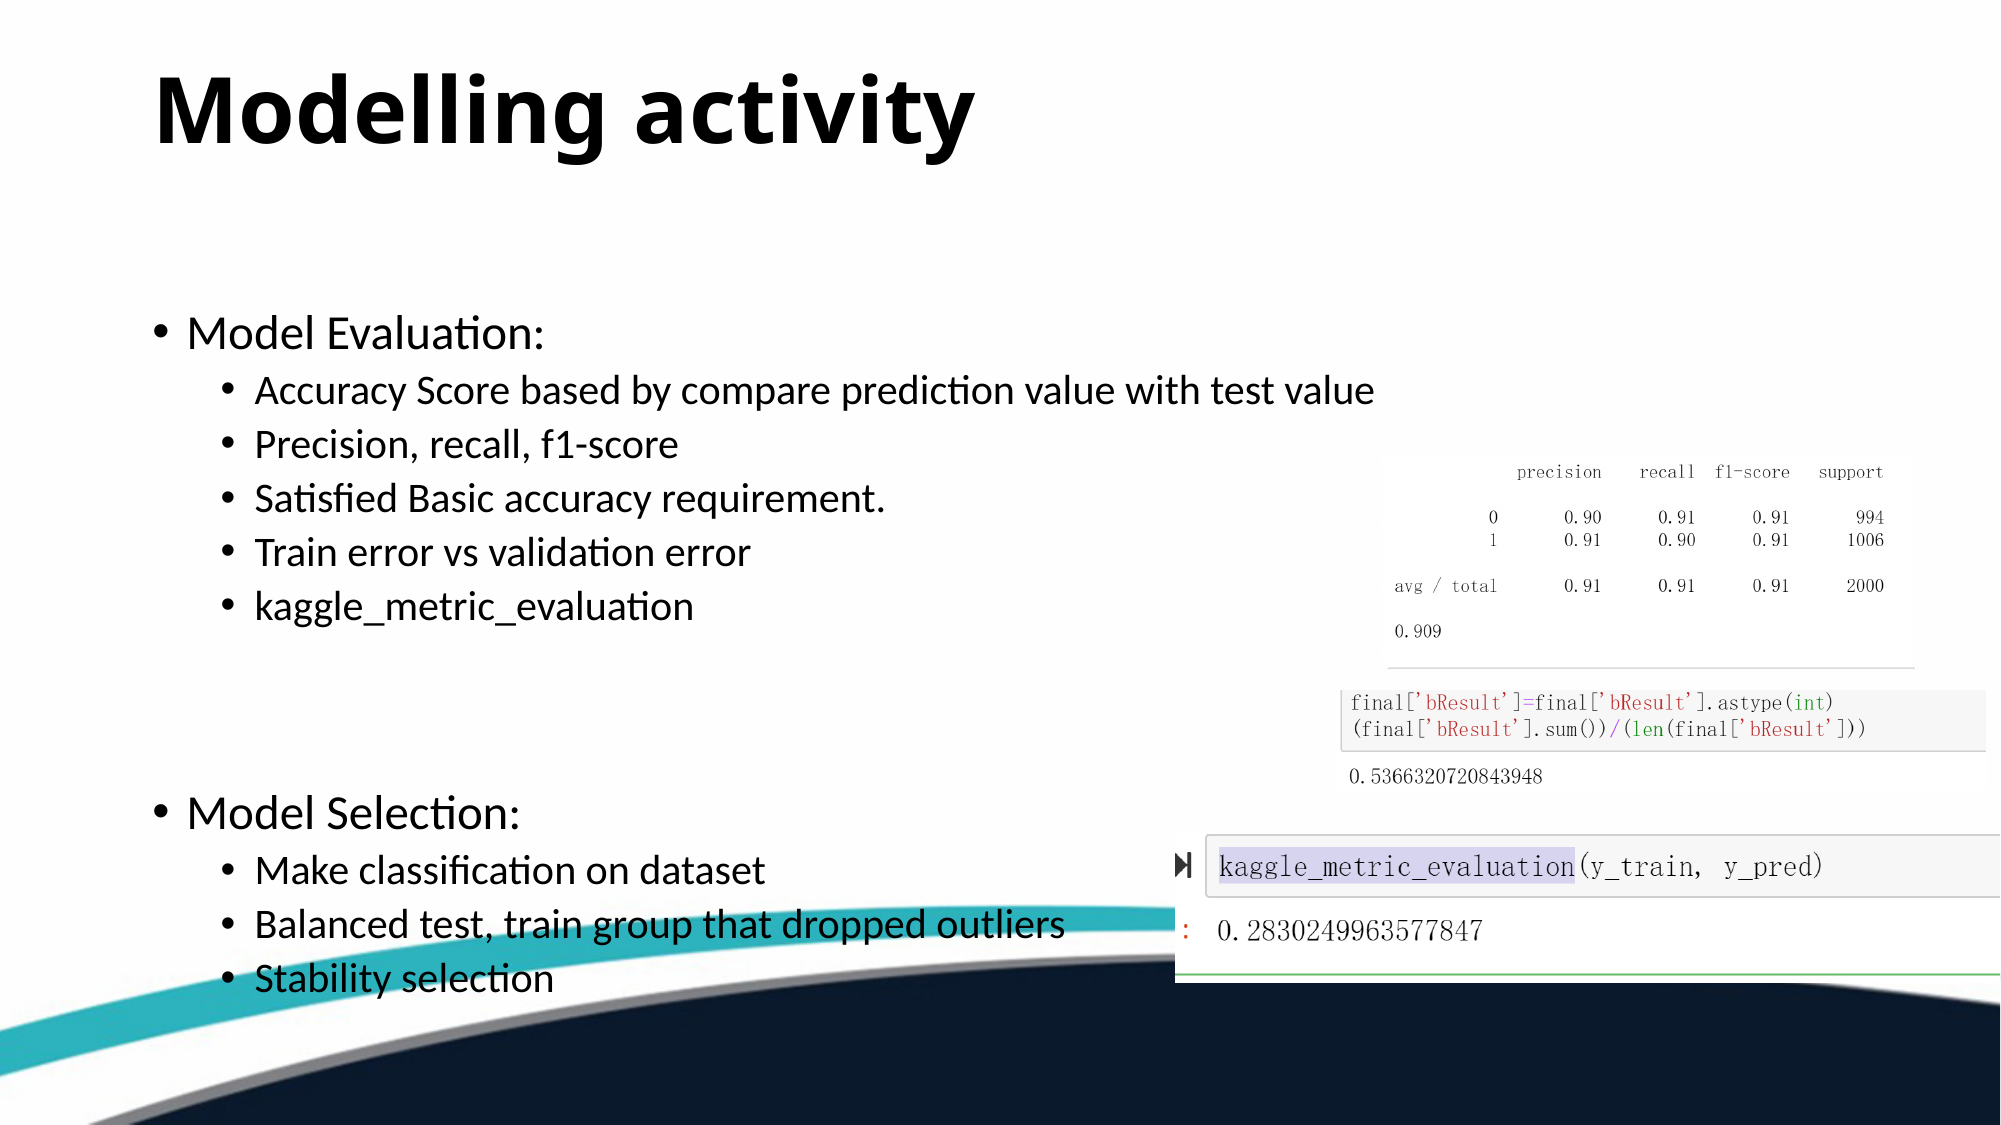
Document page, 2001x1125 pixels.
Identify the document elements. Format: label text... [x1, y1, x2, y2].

title Modelling activity [137, 59, 1863, 278]
list Model Evaluation: Accuracy Score based by compare prediction value with test value Precision, recall, f1-score Satisfied Basic accuracy requirement. Train error vs validation error kaggle_metric_evaluation Model Selection: Make classification on dataset Balanced test, train group that dropped outliers Stability selection [137, 299, 1863, 1014]
picture [0, 0, 2001, 1125]
